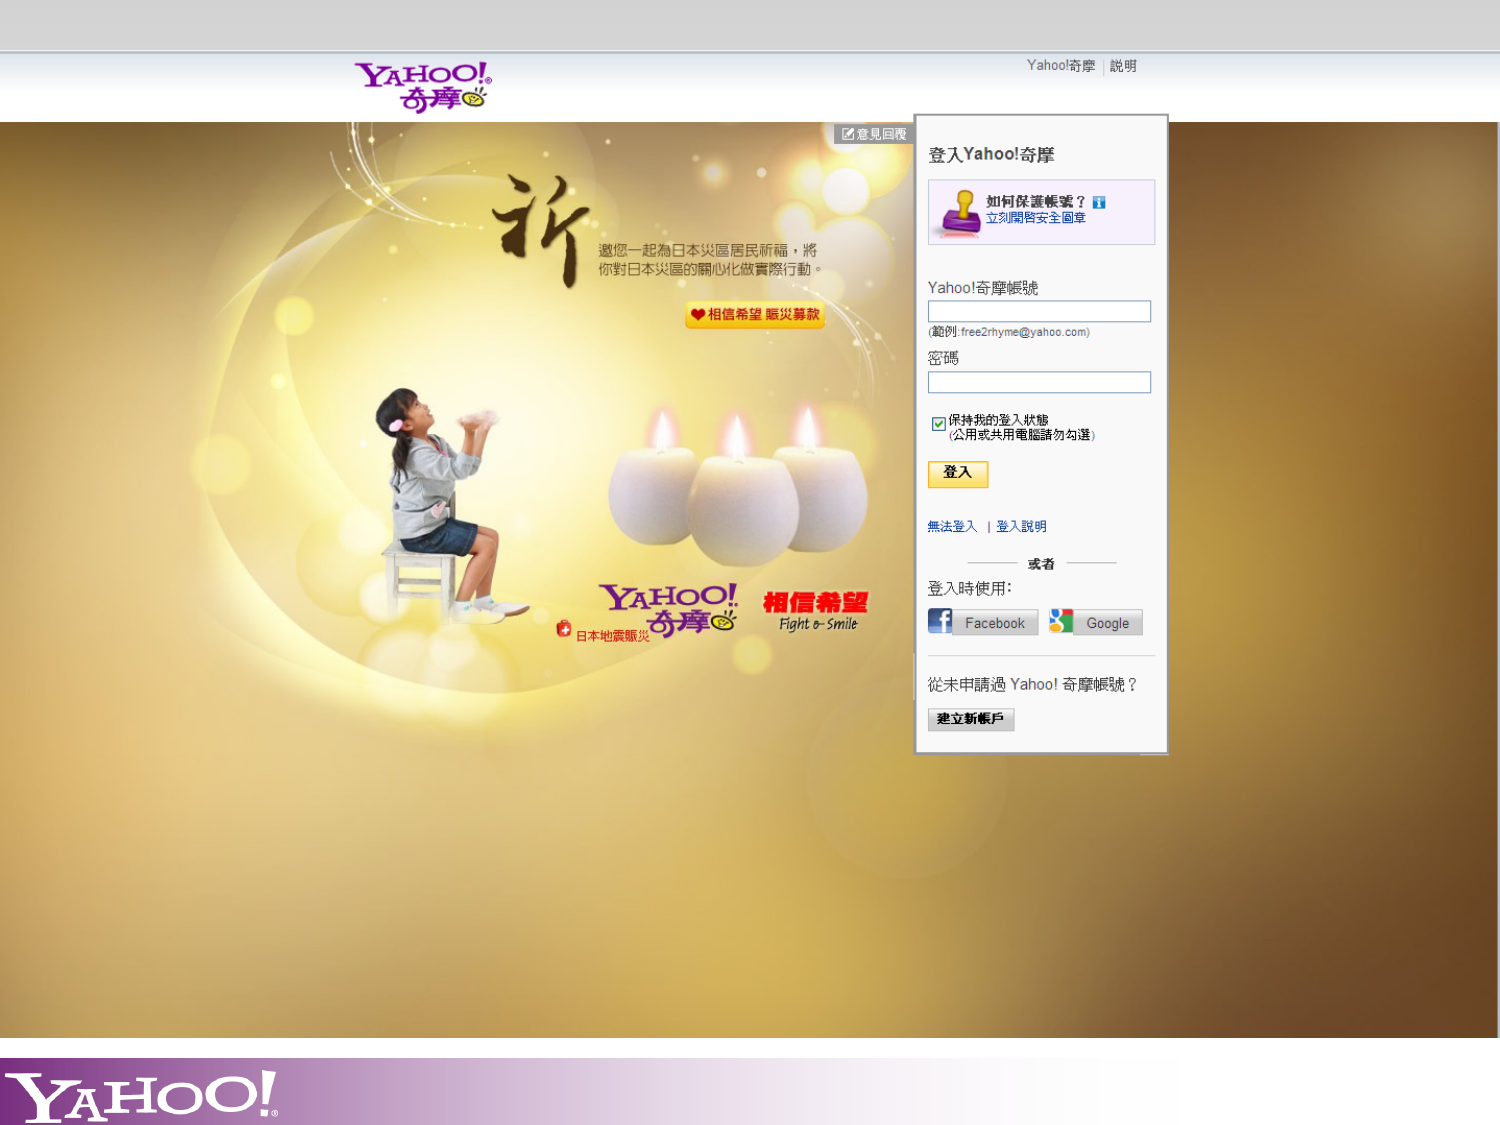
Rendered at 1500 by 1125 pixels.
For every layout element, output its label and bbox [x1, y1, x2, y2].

picture [0, 49, 1500, 1038]
